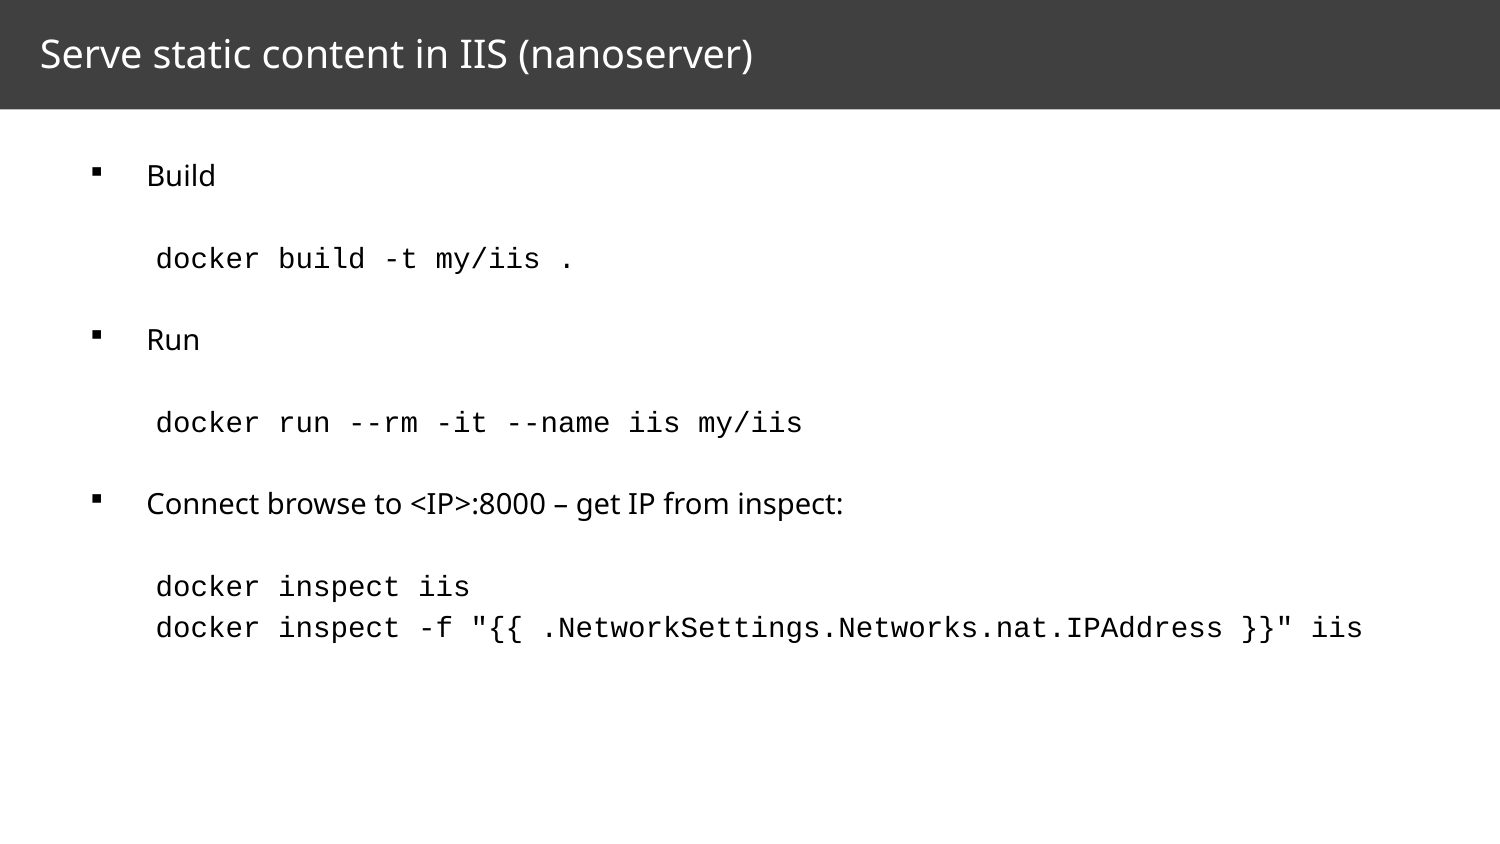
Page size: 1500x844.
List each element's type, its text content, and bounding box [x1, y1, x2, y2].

title Serve static content in IIS (nanoserver) [24, 21, 1471, 85]
list Build docker build -t my/iis . Run docker run --rm -it --name iis my/iis Connect browse to <IP>:8000 – get IP from inspect: docker inspect iis docker inspect -f "{{ .NetworkSettings.Networks.nat.IPAddress }}" iis [75, 150, 1425, 754]
